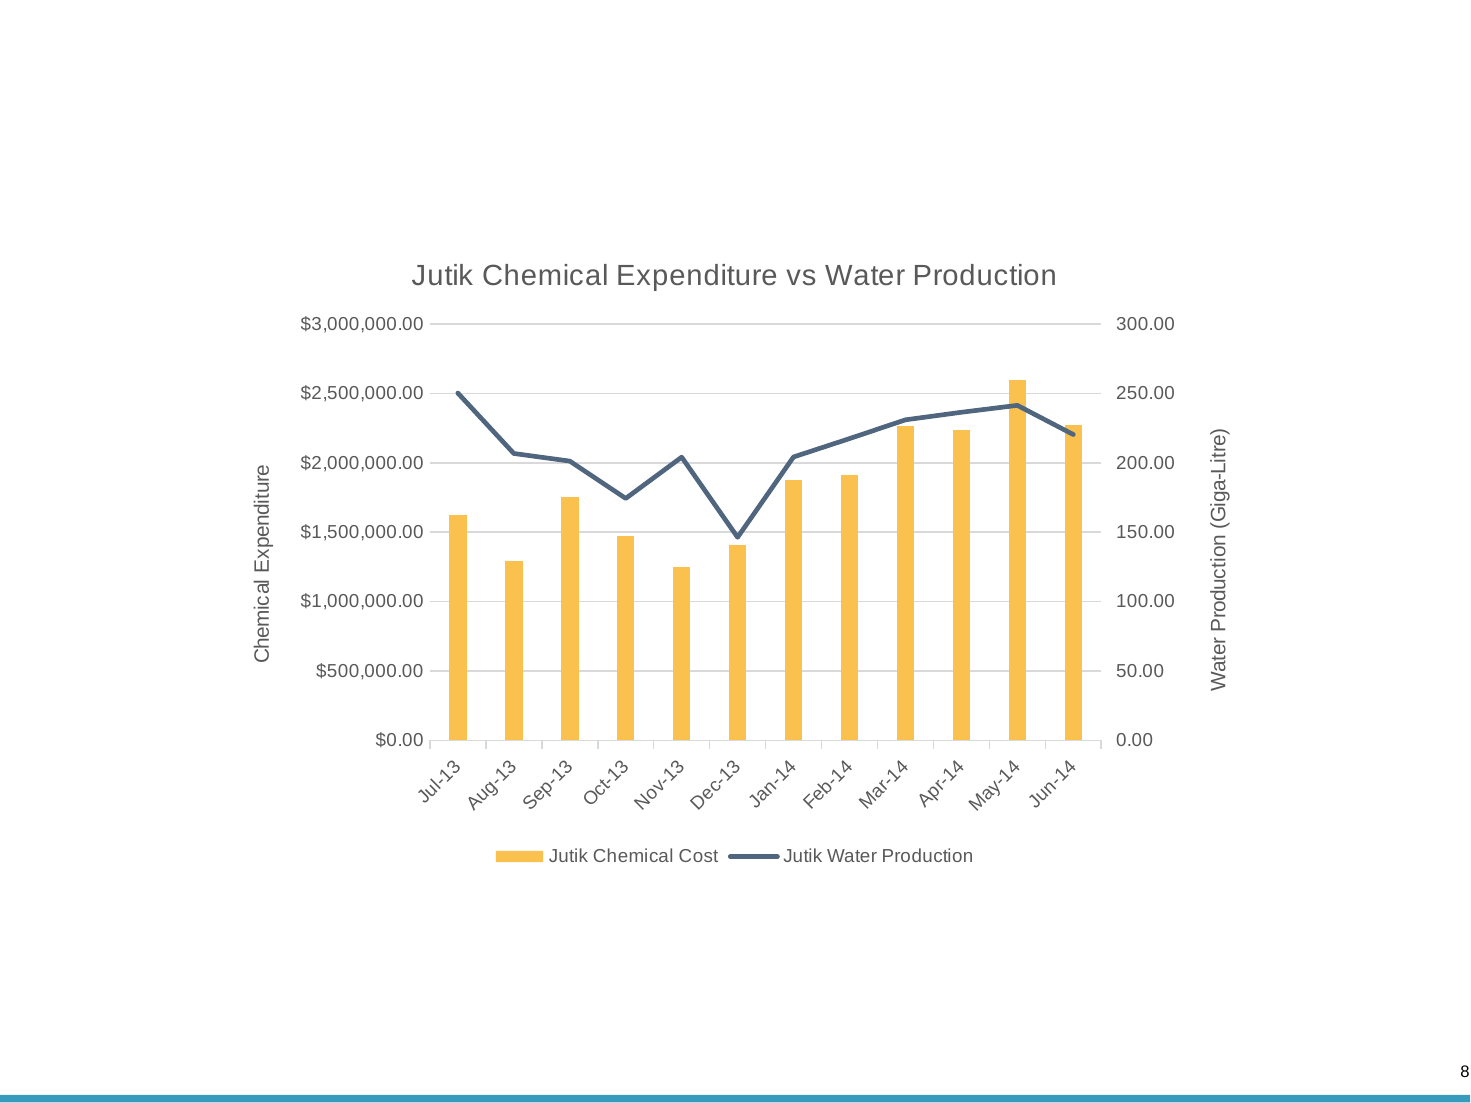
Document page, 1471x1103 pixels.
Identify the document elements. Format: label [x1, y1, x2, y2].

chart [216, 228, 1254, 874]
